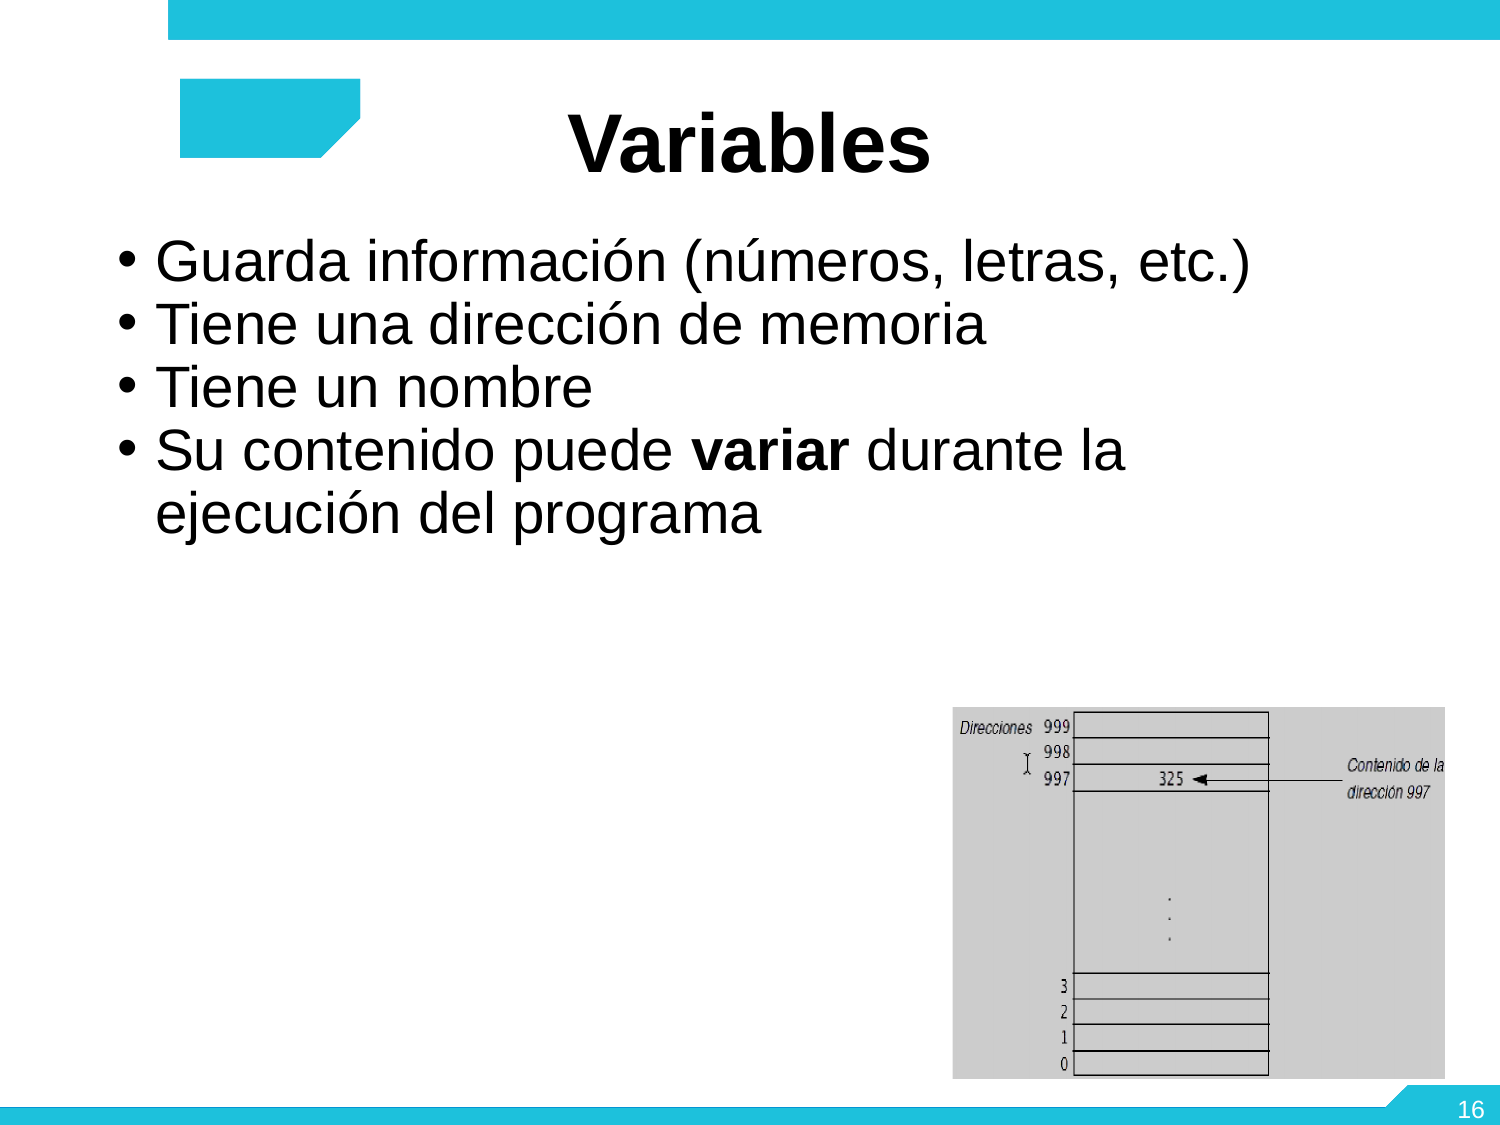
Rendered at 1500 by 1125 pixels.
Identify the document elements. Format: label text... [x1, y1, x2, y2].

text_box Guarda información (números, letras, etc.) Tiene una dirección de memoria Tiene un nombre Su contenido puede variar durante la ejecución del programa [103, 223, 1397, 1069]
text_box 16 [1408, 1078, 1500, 1125]
picture [952, 707, 1446, 1079]
text_box Variables [103, 45, 1397, 223]
